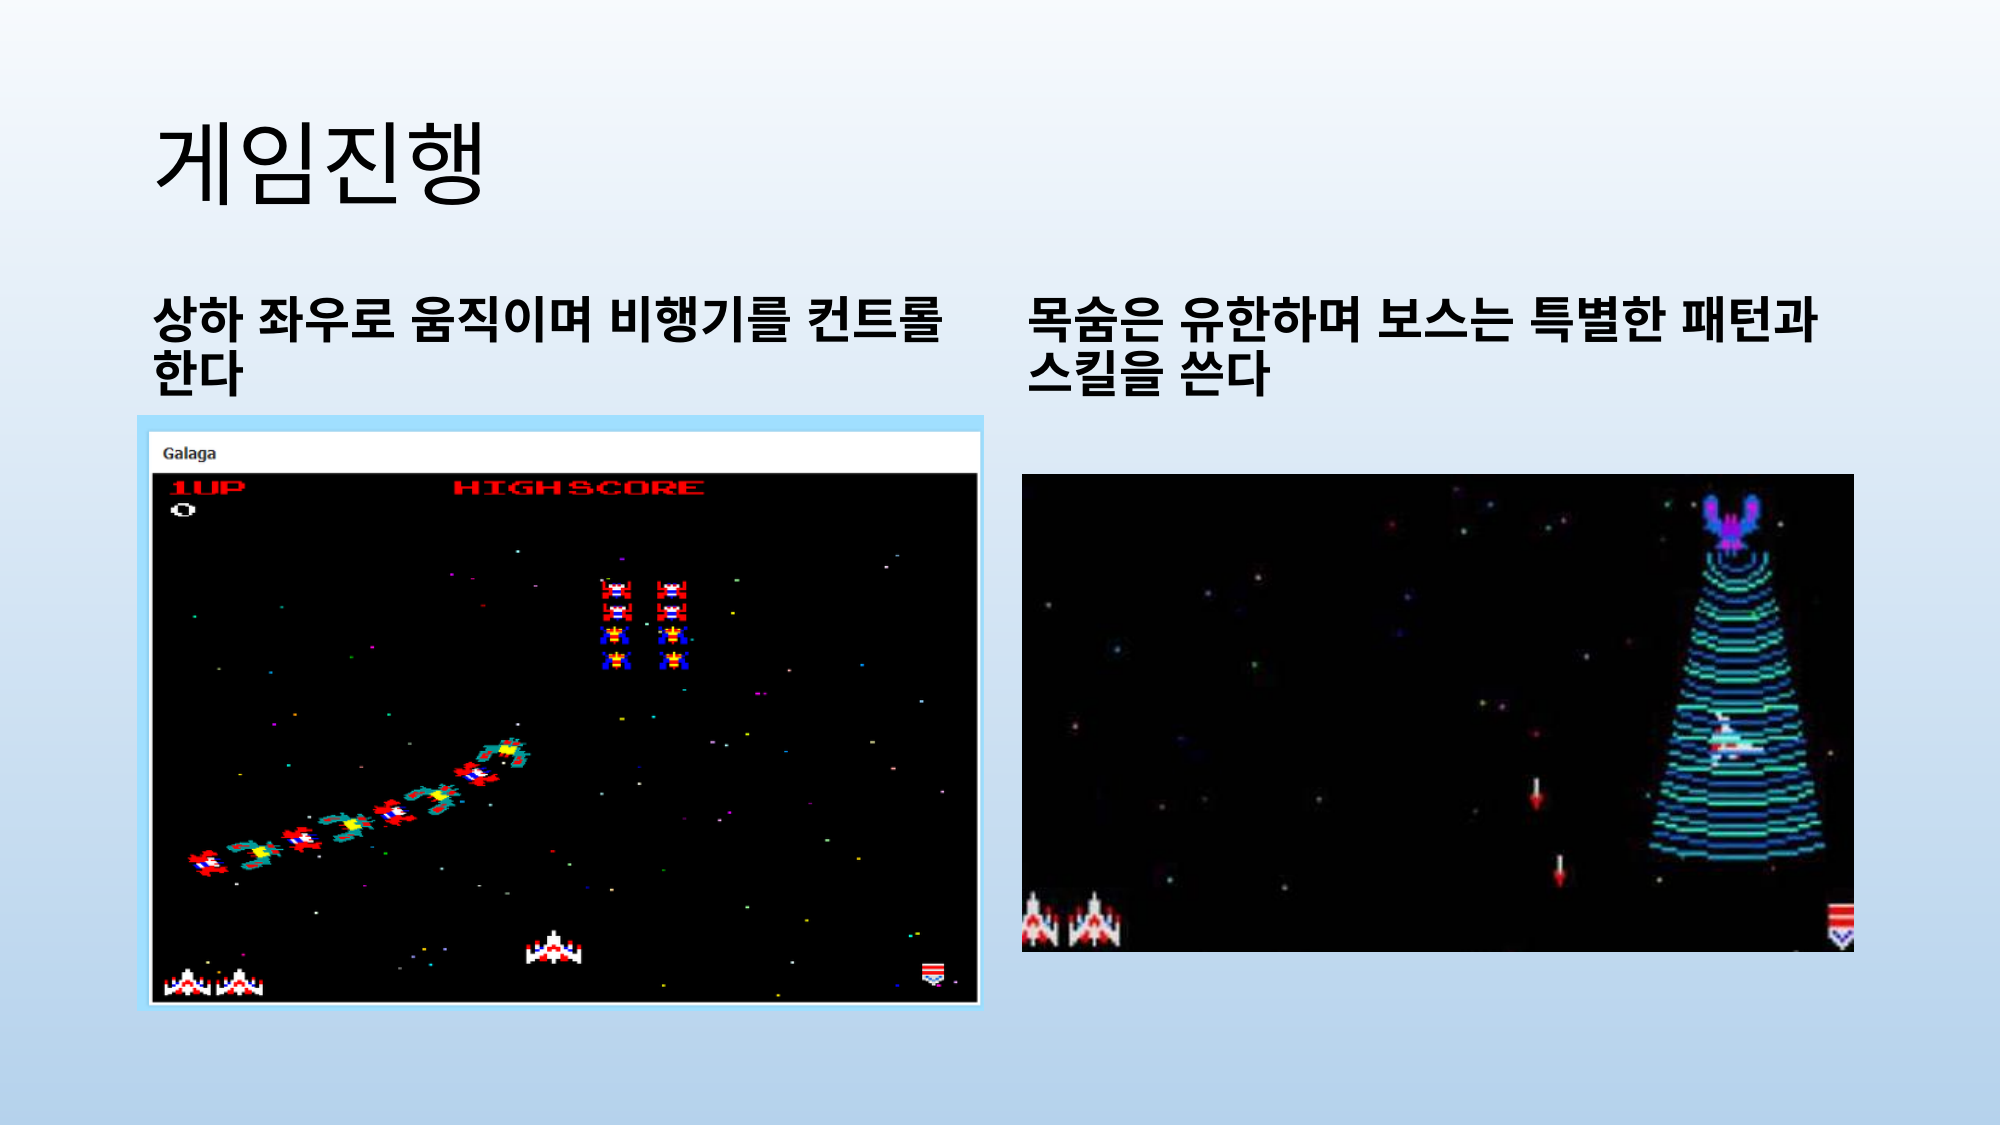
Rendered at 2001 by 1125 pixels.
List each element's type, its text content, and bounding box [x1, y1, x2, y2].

list 목숨은 유한하며 보스는 특별한 패턴과 스킬을 쓴다 [1012, 275, 1863, 411]
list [137, 415, 984, 1011]
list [1021, 474, 1854, 952]
title 게임진행 [137, 59, 1863, 278]
list 상하 좌우로 움직이며 비행기를 컨트롤 한다 [137, 275, 984, 411]
